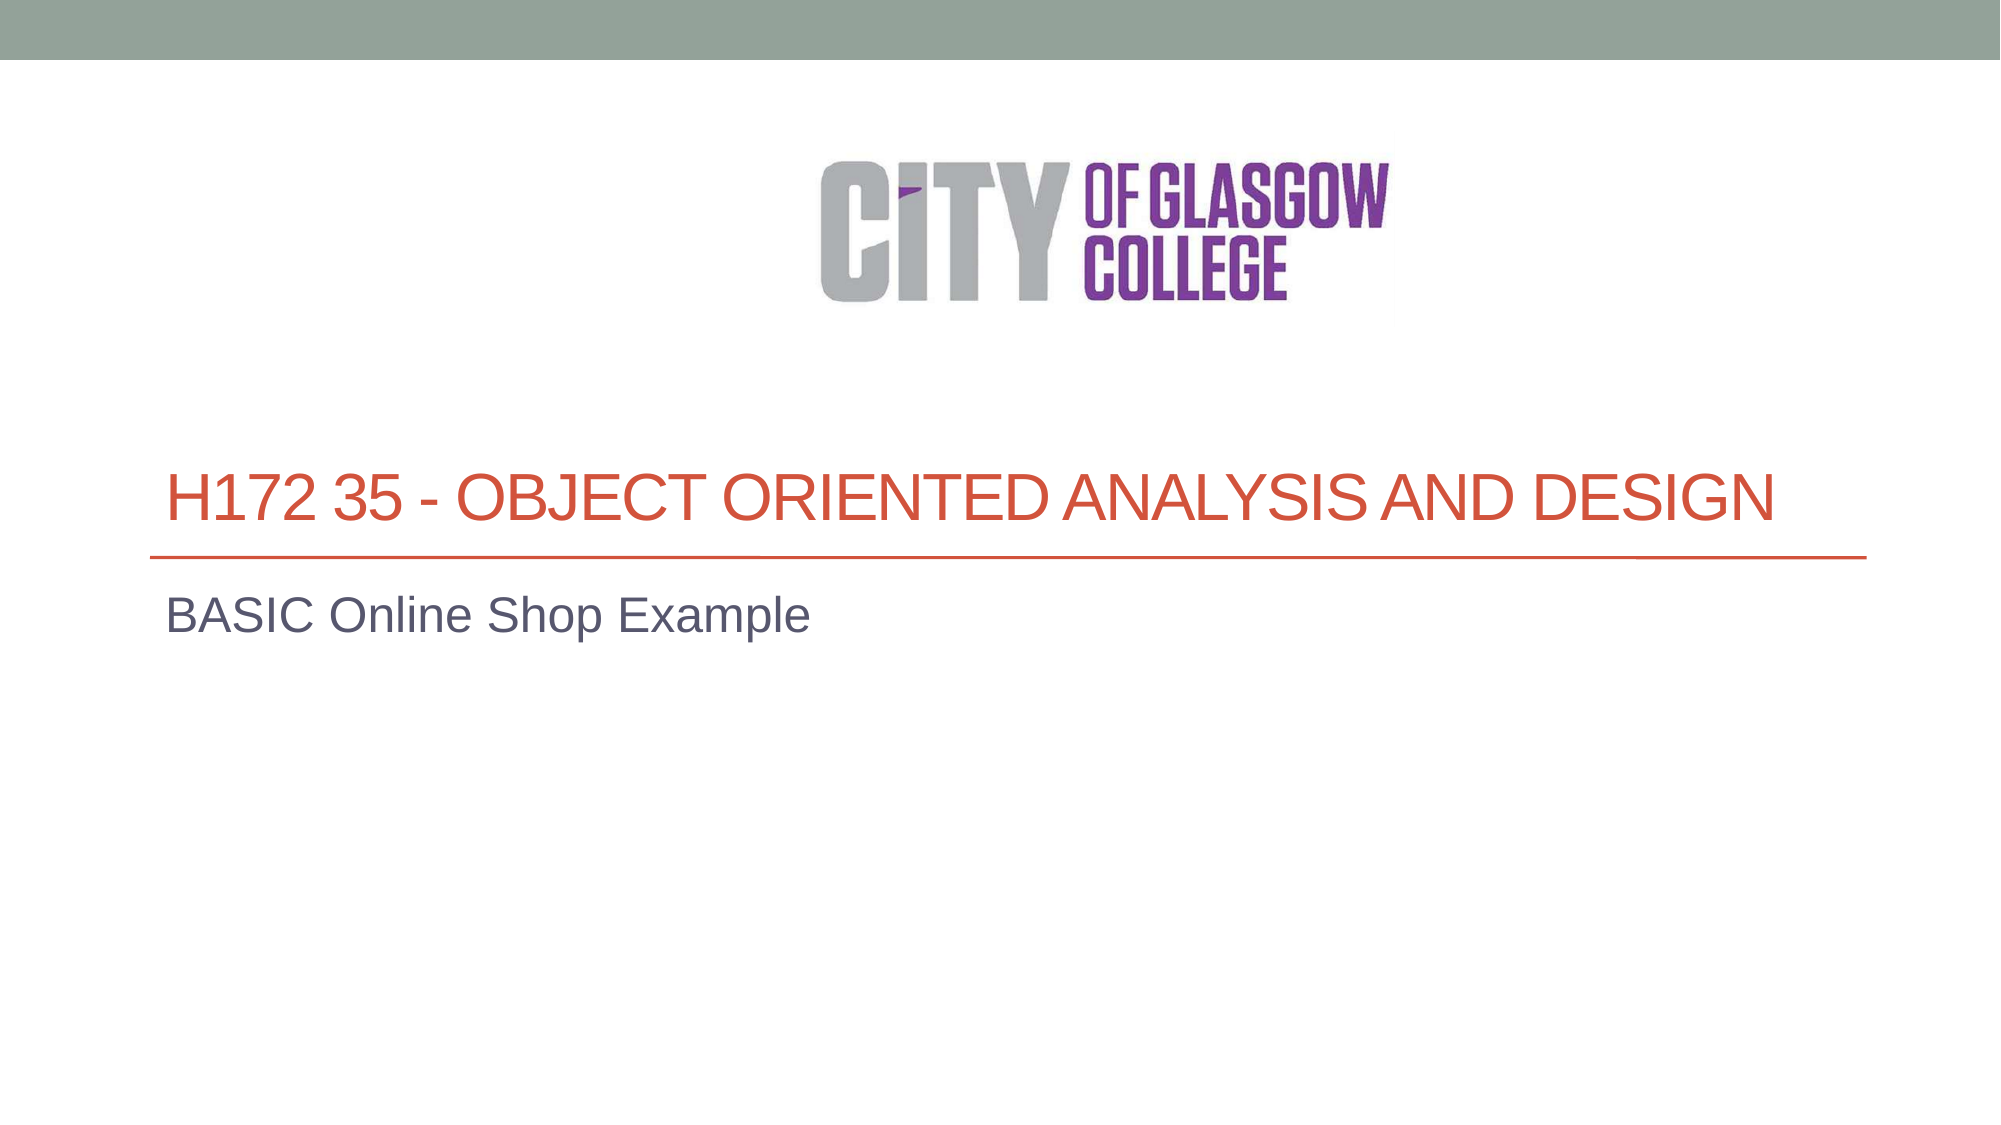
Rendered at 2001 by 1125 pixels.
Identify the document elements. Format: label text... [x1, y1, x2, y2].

picture [815, 131, 1395, 328]
subtitle BASIC Online Shop Example [150, 575, 1550, 863]
title H172 35 - Object Oriented Analysis and Design [150, 224, 1867, 542]
